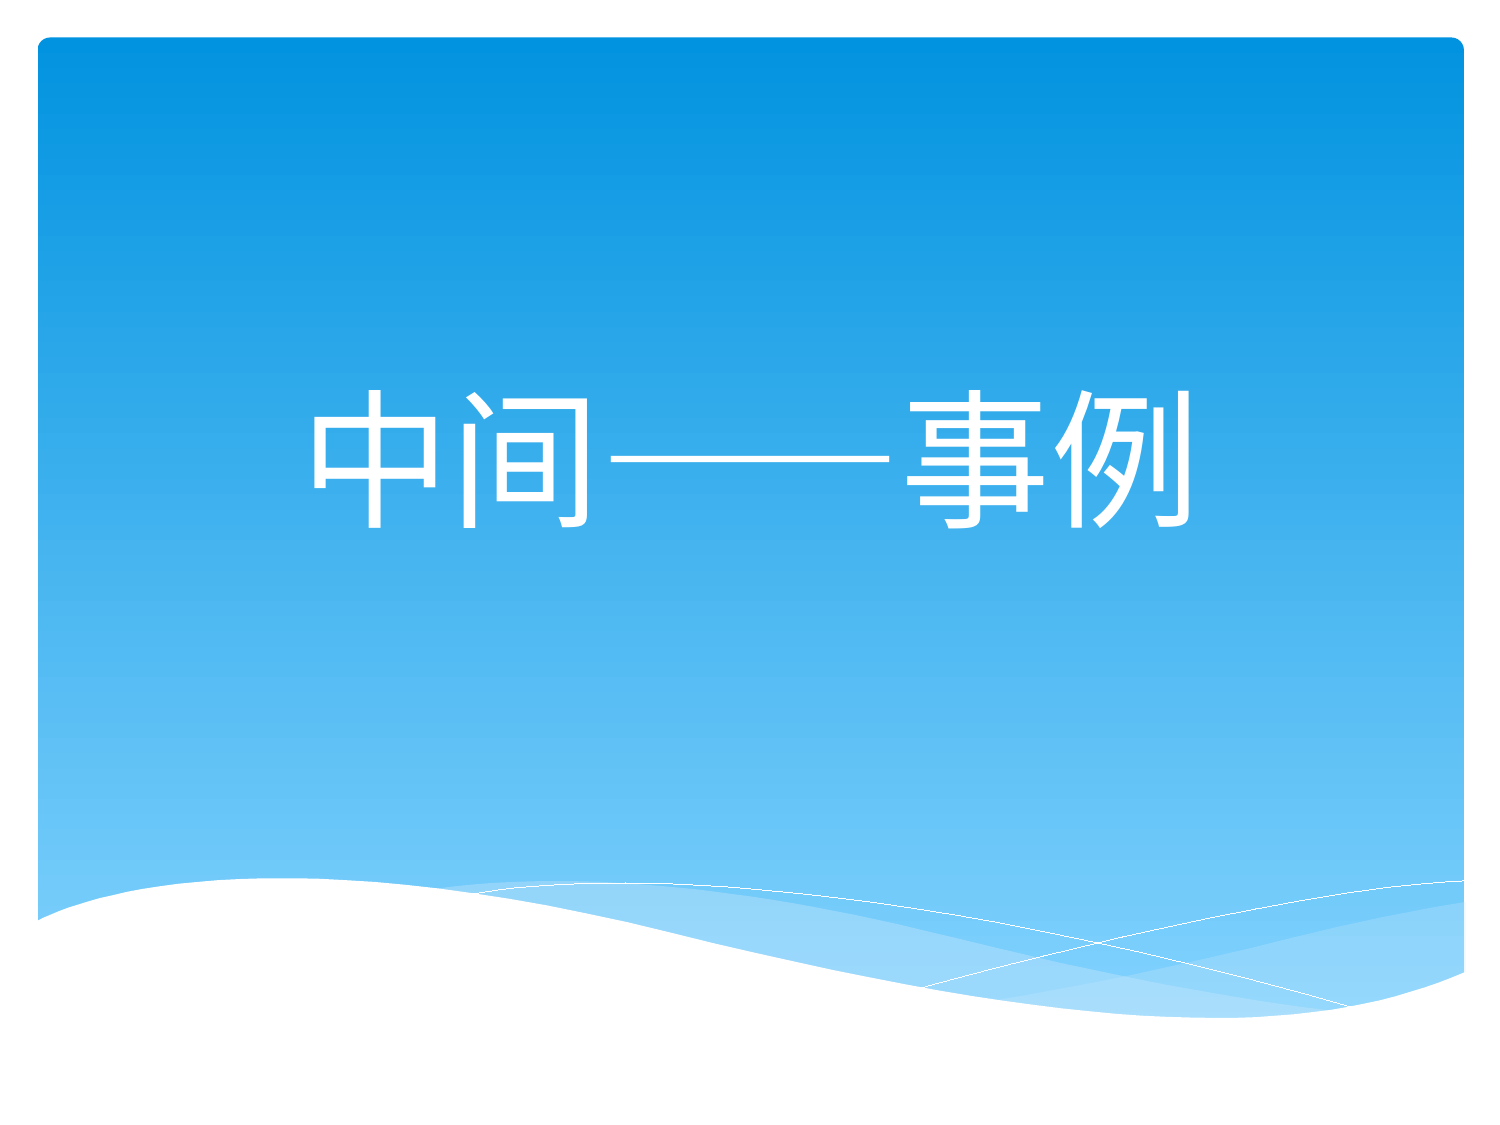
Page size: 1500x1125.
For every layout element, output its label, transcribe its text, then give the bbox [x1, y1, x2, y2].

title 中间——事例 [112, 262, 1388, 555]
